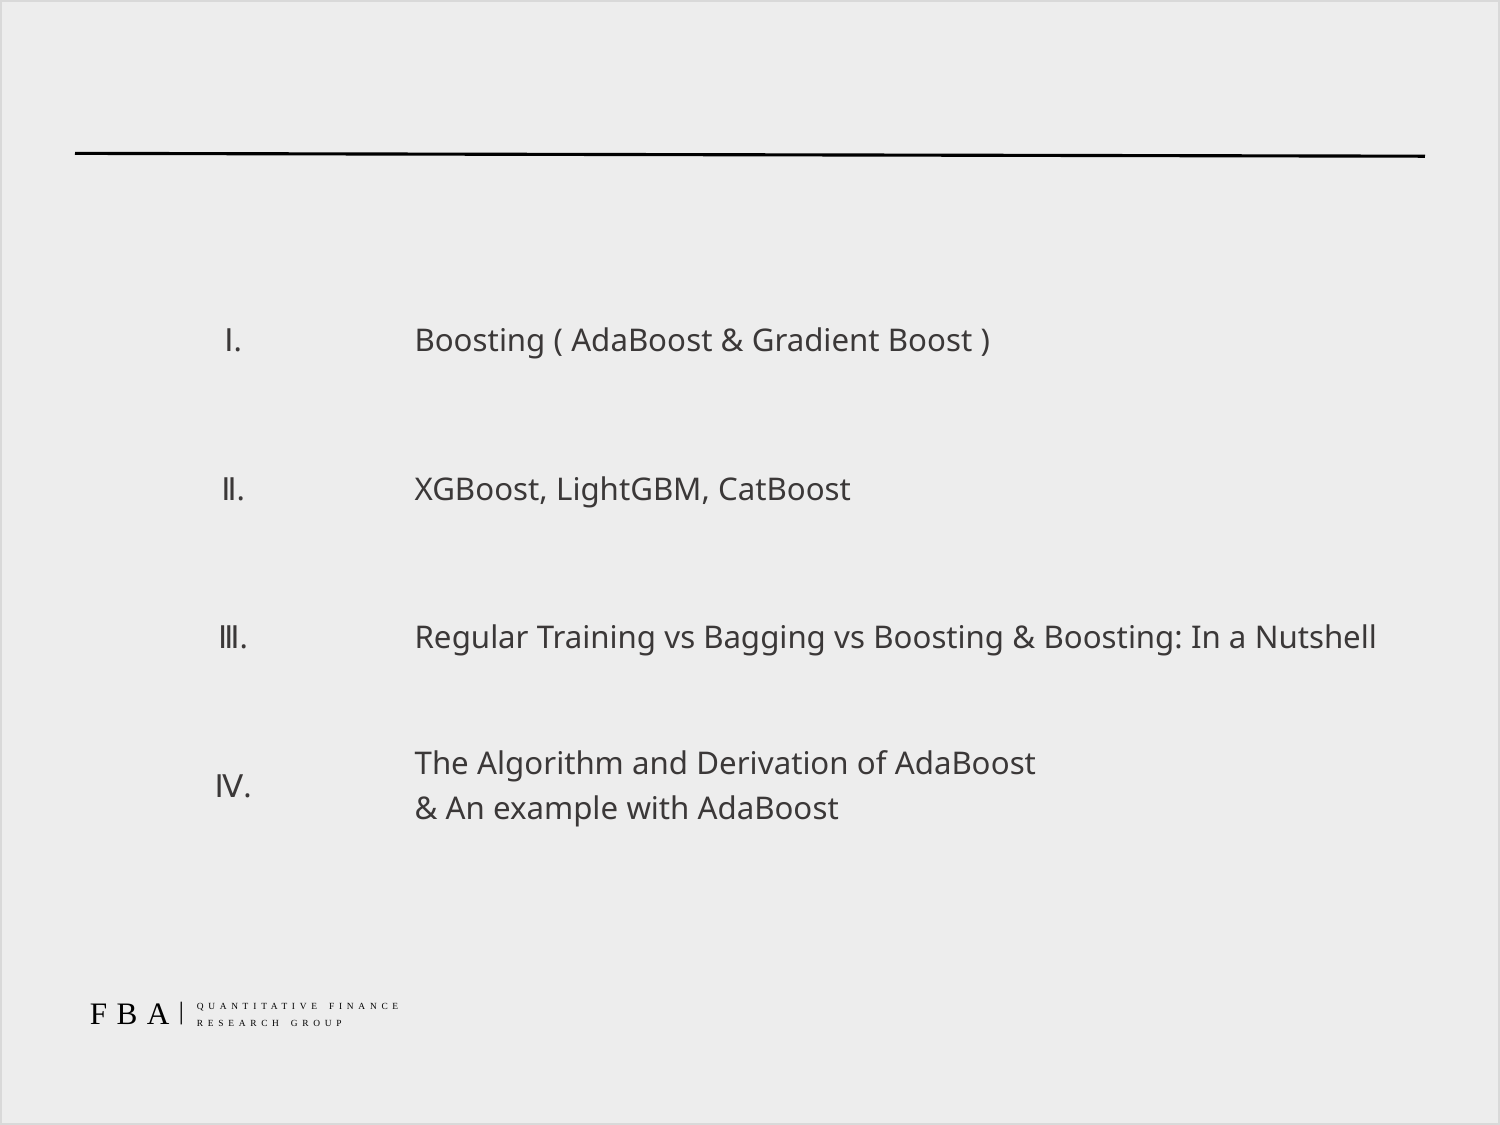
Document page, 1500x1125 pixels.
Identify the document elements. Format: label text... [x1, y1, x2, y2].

table_cell The Algorithm and Derivation of AdaBoost & An example with AdaBoost [403, 709, 1425, 858]
table_cell Ⅳ. [63, 709, 403, 858]
table_cell Ⅱ. [63, 412, 403, 561]
table_header Ⅰ. [63, 264, 403, 412]
table_cell Regular Training vs Bagging vs Boosting & Boosting: In a Nutshell [403, 561, 1425, 709]
table_cell Ⅲ. [63, 561, 403, 709]
table_cell XGBoost, LightGBM, CatBoost [403, 412, 1425, 561]
table_header Boosting ( AdaBoost & Gradient Boost ) [403, 264, 1425, 412]
